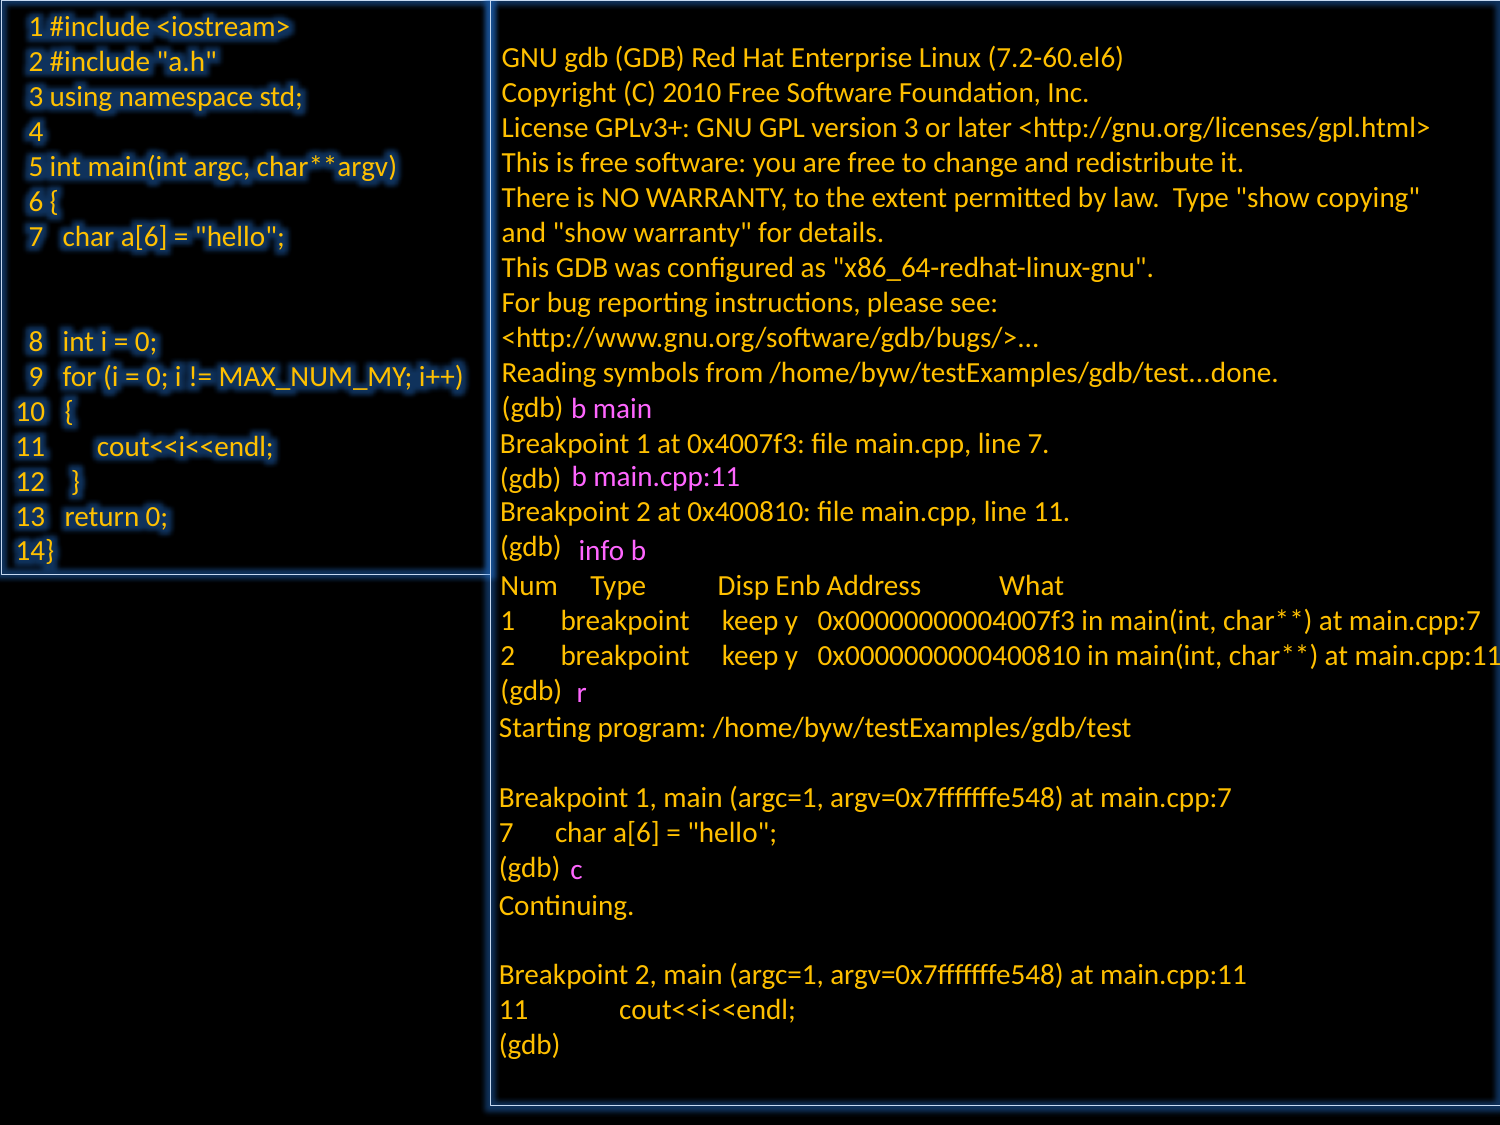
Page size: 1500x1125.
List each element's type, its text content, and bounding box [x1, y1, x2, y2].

text_box [488, 714, 1500, 1108]
text_box r Starting program: /home/byw/testExamples/gdb/test Breakpoint 1, main (argc=1, argv=0x7fffffffe548) at main.cpp:7 char a[6] = "hello"; (gdb) [483, 665, 1248, 891]
text_box b main Breakpoint 1 at 0x4007f3: file main.cpp, line 7. (gdb) [484, 382, 1066, 502]
text_box b main.cpp:11 Breakpoint 2 at 0x400810: file main.cpp, line 11. (gdb) [485, 450, 1087, 524]
text_box GNU gdb (GDB) Red Hat Enterprise Linux (7.2-60.el6) Copyright (C) 2010 Free Software Foundation, Inc. License GPLv3+: GNU GPL version 3 or later <http://gnu.org/licenses/gpl.html> This is free software: you are free to change and redistribute it. There is NO WARRANTY, to the extent permitted by law. Type "show copying" and "show warranty" for details. This GDB was configured as "x86_64-redhat-linux-gnu". For bug reporting instructions, please see: <http://www.gnu.org/software/gdb/bugs/>... Reading symbols from /home/byw/testExamples/gdb/test...done. (gdb) [486, 30, 1447, 431]
text_box c Continuing. Breakpoint 2, main (argc=1, argv=0x7fffffffe548) at main.cpp:11 11 cout<<i<<endl; (gdb) [484, 843, 1263, 1068]
text_box 1 #include <iostream> 2 #include "a.h" 3 using namespace std; 4 5 int main(int argc, char**argv) 6 { 7 char a[6] = "hello"; 8 int i = 0; 9 for (i = 0; i != MAX_NUM_MY; i++) 10 { 11 cout<<i<<endl; 12 } 13 return 0; 14} [0, 0, 479, 575]
text_box [488, 0, 1500, 524]
text_box info b Num Type Disp Enb Address What 1 breakpoint keep y 0x00000000004007f3 in main(int, char**) at main.cpp:7 2 breakpoint keep y 0x0000000000400810 in main(int, char**) at main.cpp:11 (gdb) [485, 524, 1500, 714]
